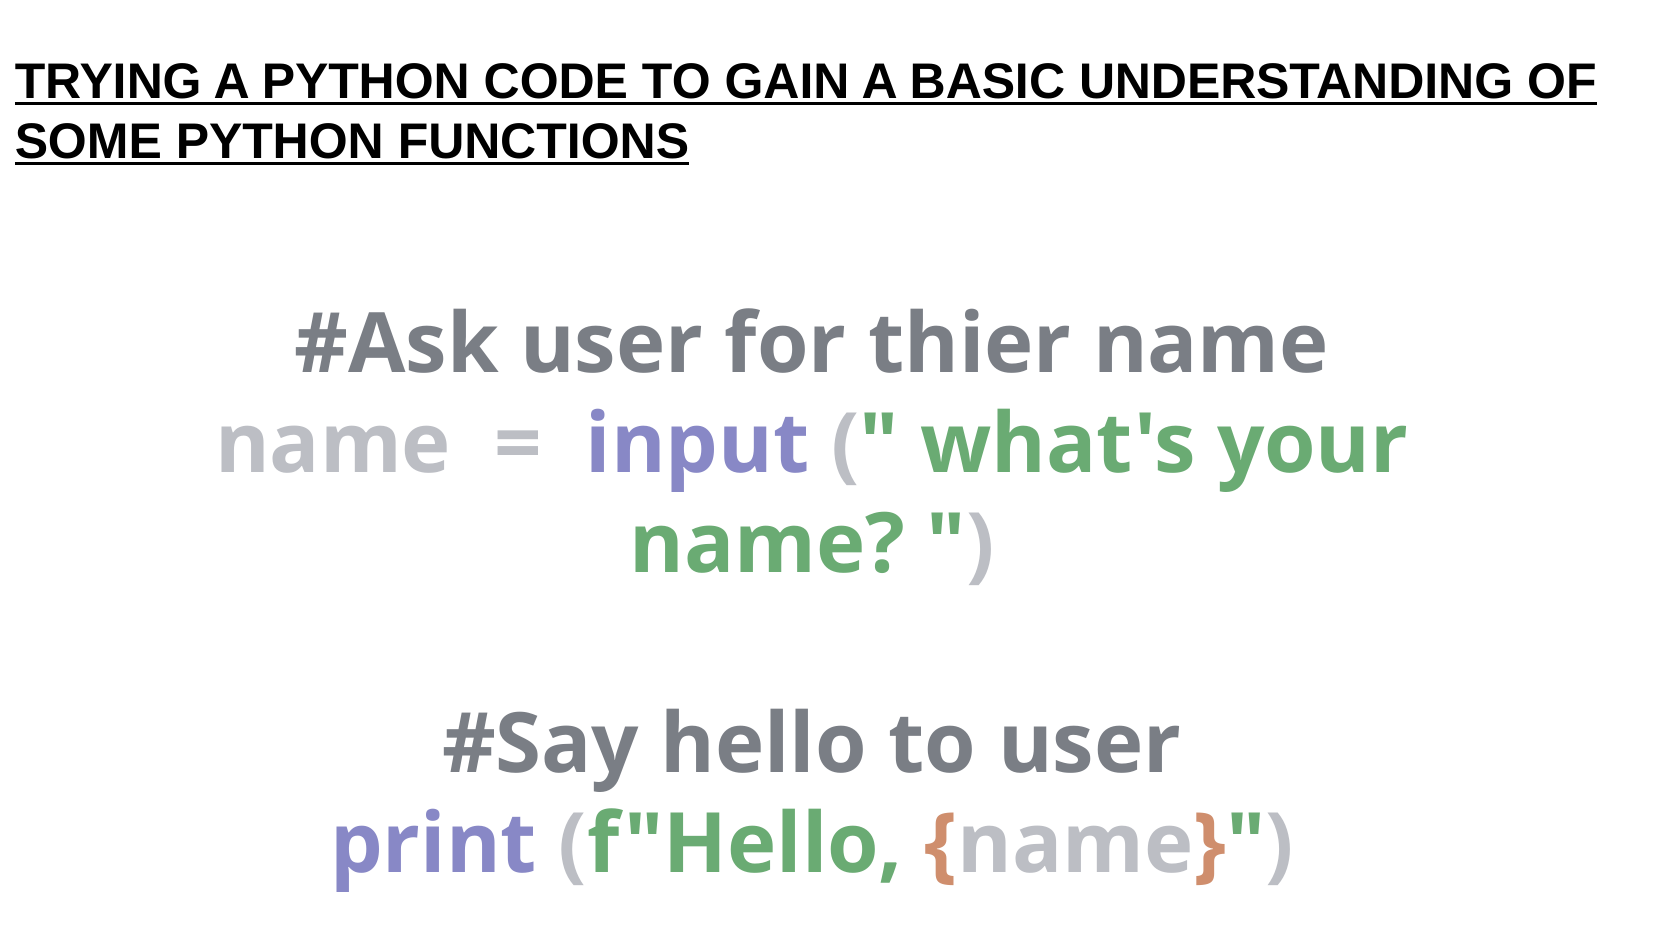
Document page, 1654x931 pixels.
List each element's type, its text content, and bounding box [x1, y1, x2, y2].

title #Ask user for thier name name = input (" what's your name? ") #Say hello to user print (f"Hello, {name}") [68, 249, 1556, 930]
text_box TRYING A PYTHON CODE TO GAIN A BASIC UNDERSTANDING OF SOME PYTHON FUNCTIONS [0, 41, 1654, 168]
